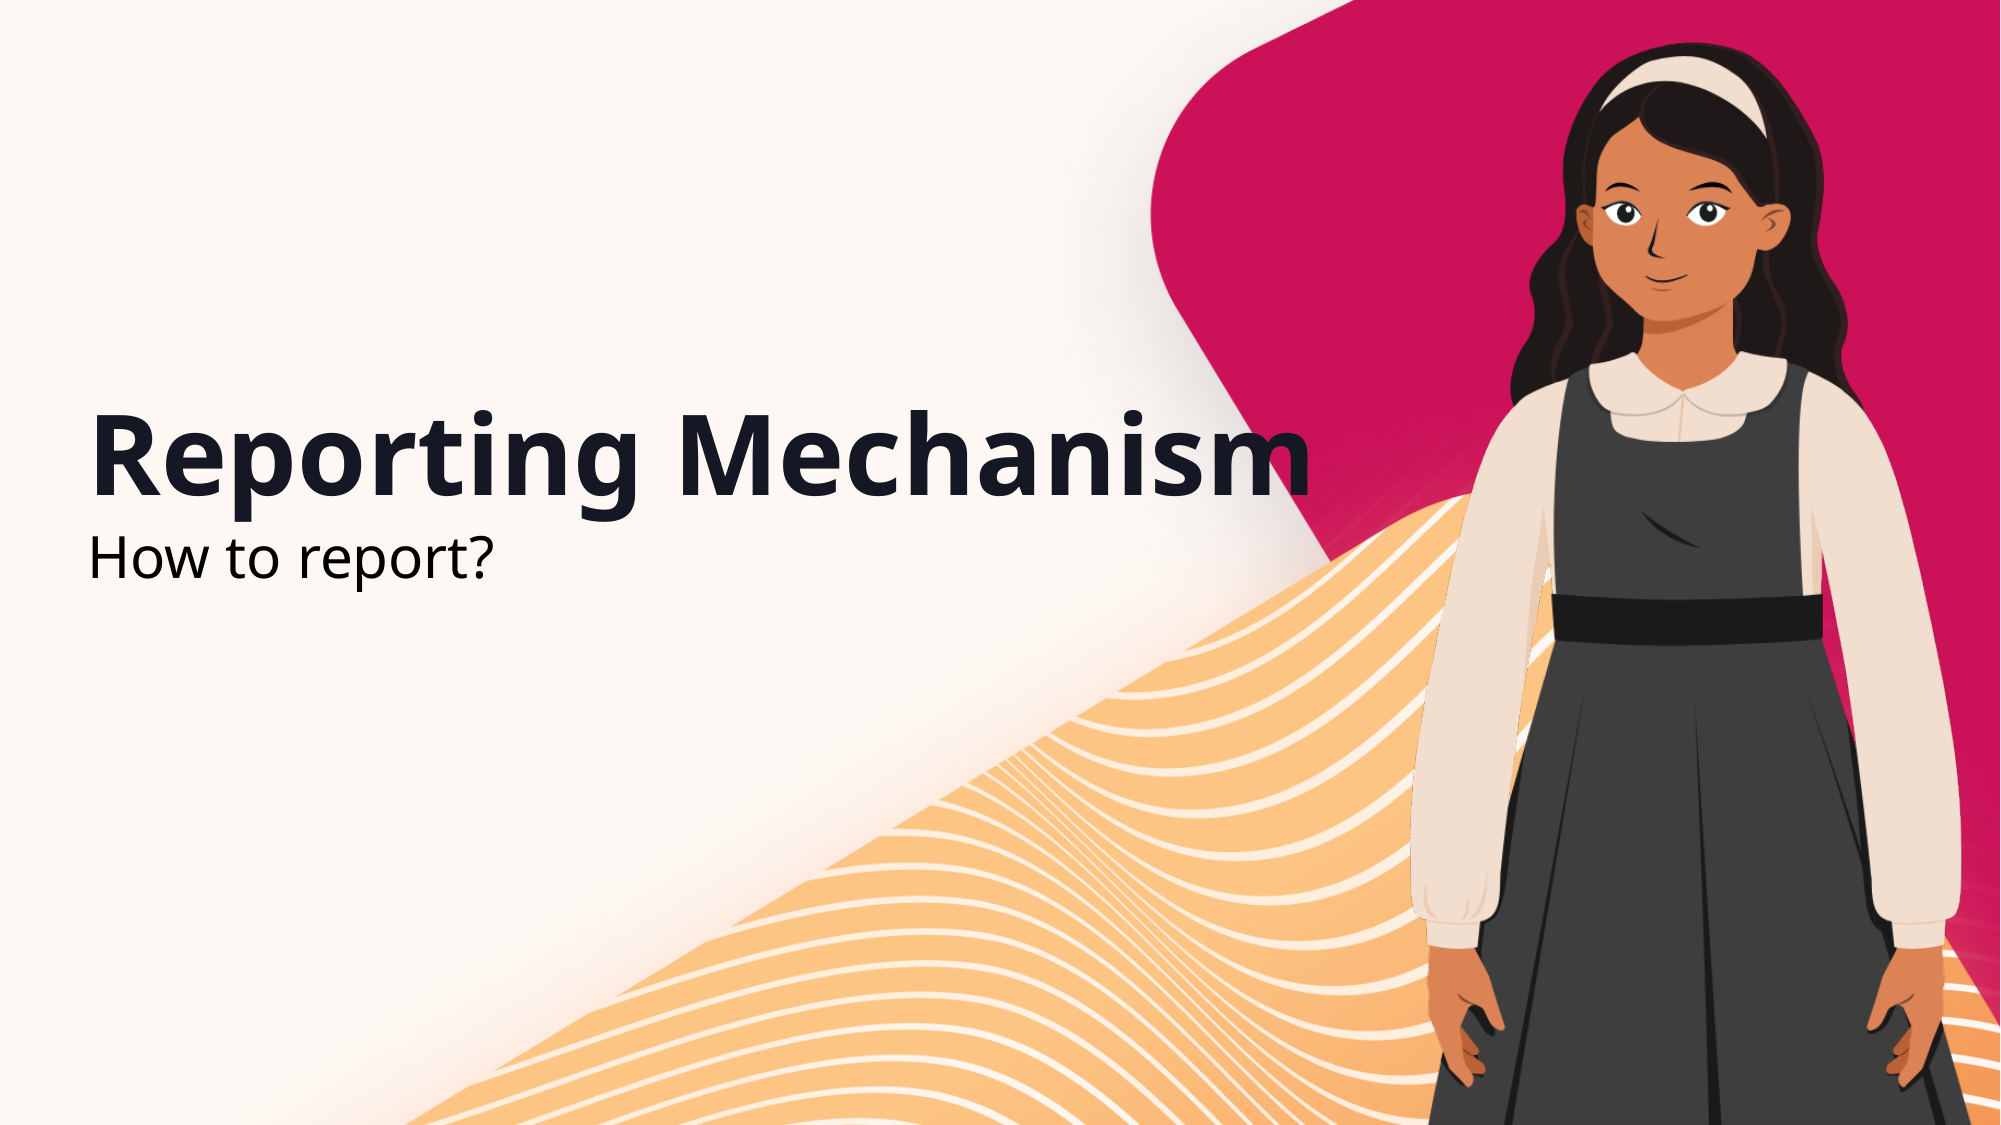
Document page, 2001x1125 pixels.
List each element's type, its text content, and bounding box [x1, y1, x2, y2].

text_box How to report? [72, 506, 1218, 599]
text_box Reporting Mechanism [72, 313, 1343, 527]
picture [0, 0, 2001, 1125]
